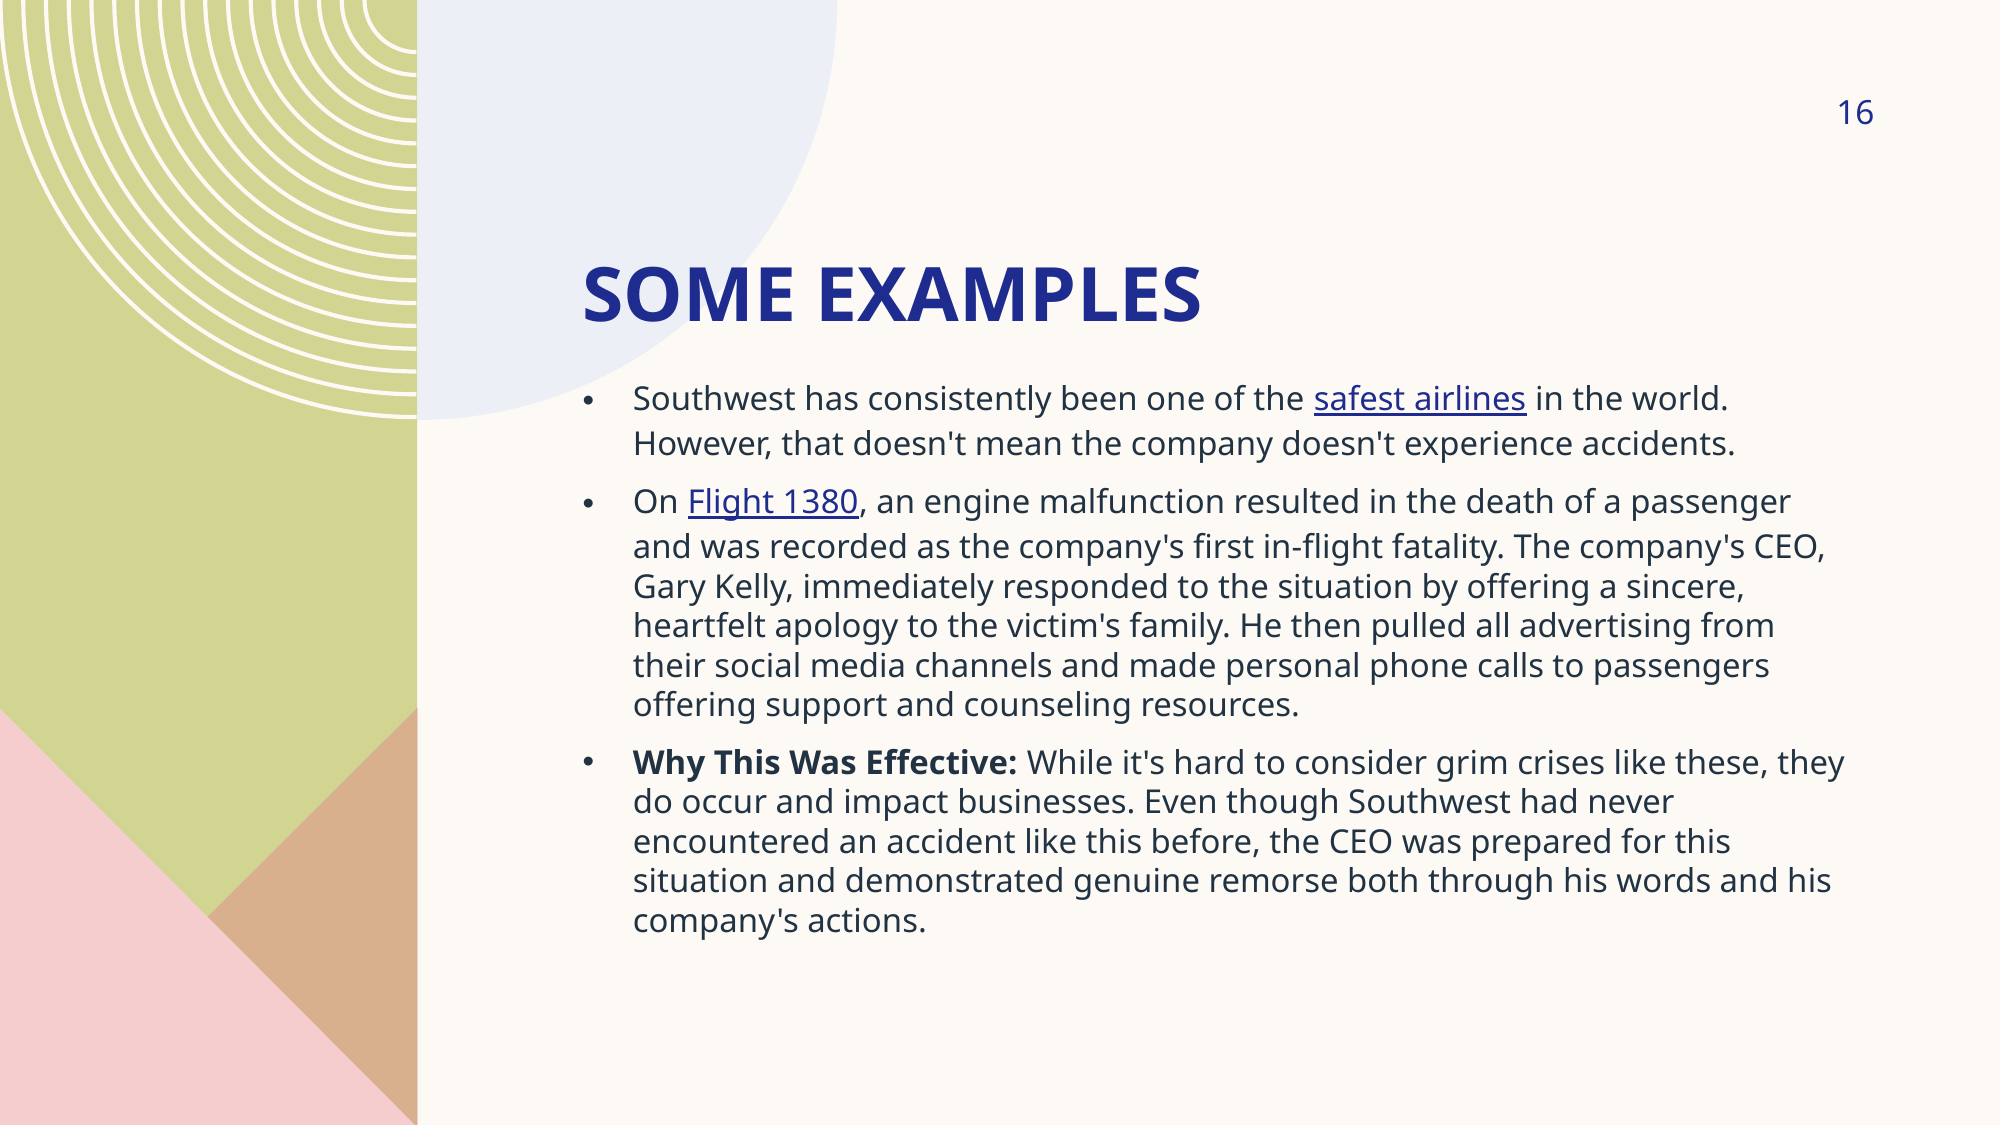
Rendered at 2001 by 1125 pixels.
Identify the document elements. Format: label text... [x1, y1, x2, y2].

list Southwest has consistently been one of the safest airlines in the world. However, that doesn't mean the company doesn't experience accidents. On Flight 1380, an engine malfunction resulted in the death of a passenger and was recorded as the company's first in-flight fatality. The company's CEO, Gary Kelly, immediately responded to the situation by offering a sincere, heartfelt apology to the victim's family. He then pulled all advertising from their social media channels and made personal phone calls to passengers offering support and counseling resources. Why This Was Effective: While it's hard to consider grim crises like these, they do occur and impact businesses. Even though Southwest had never encountered an accident like this before, the CEO was prepared for this situation and demonstrated genuine remorse both through his words and his company's actions. [567, 377, 1875, 952]
title Some examples [567, 173, 1875, 337]
slide_number 16 [1699, 75, 1875, 153]
